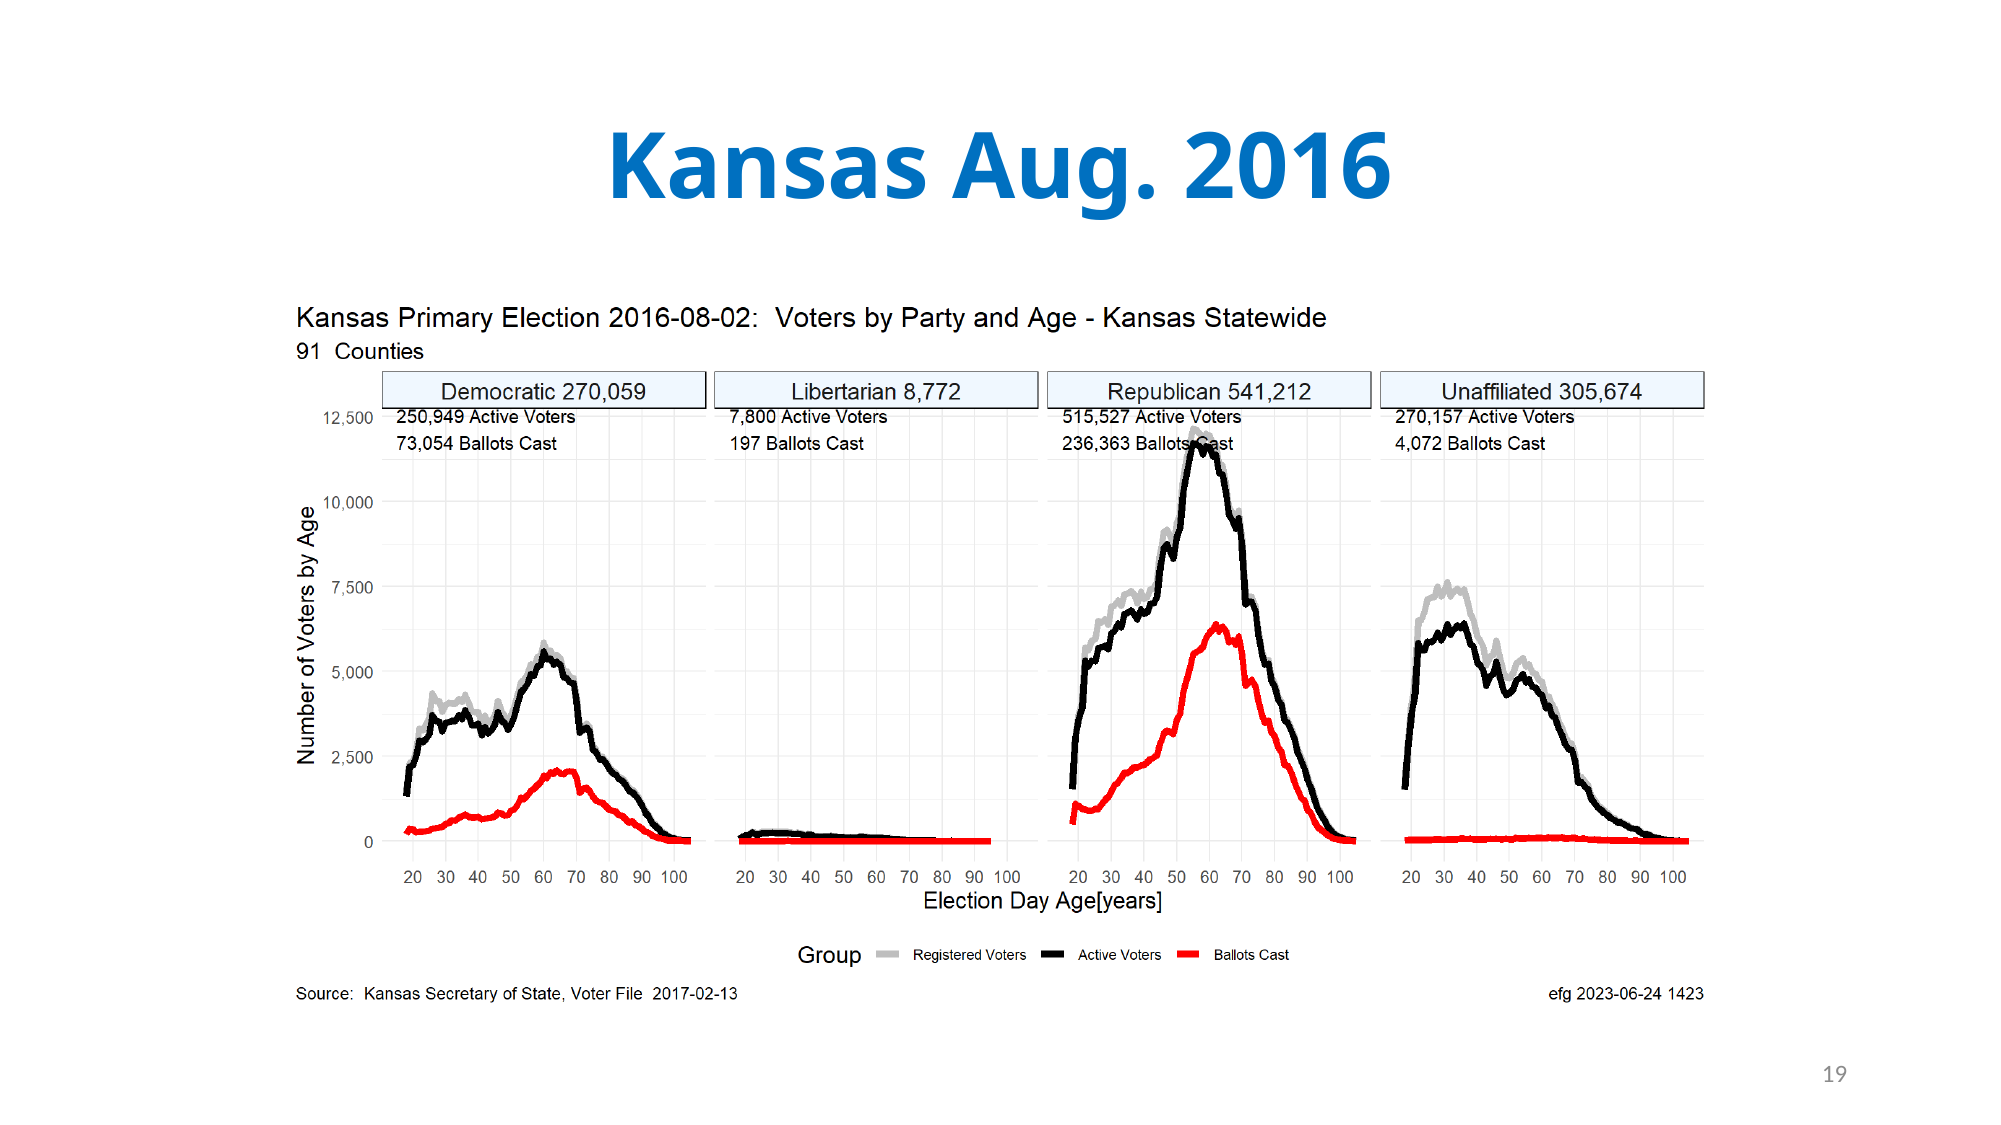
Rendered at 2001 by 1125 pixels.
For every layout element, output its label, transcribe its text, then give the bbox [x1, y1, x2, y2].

picture [287, 297, 1713, 1011]
slide_number 19 [1412, 1042, 1863, 1103]
title Kansas Aug. 2016 [137, 59, 1863, 278]
